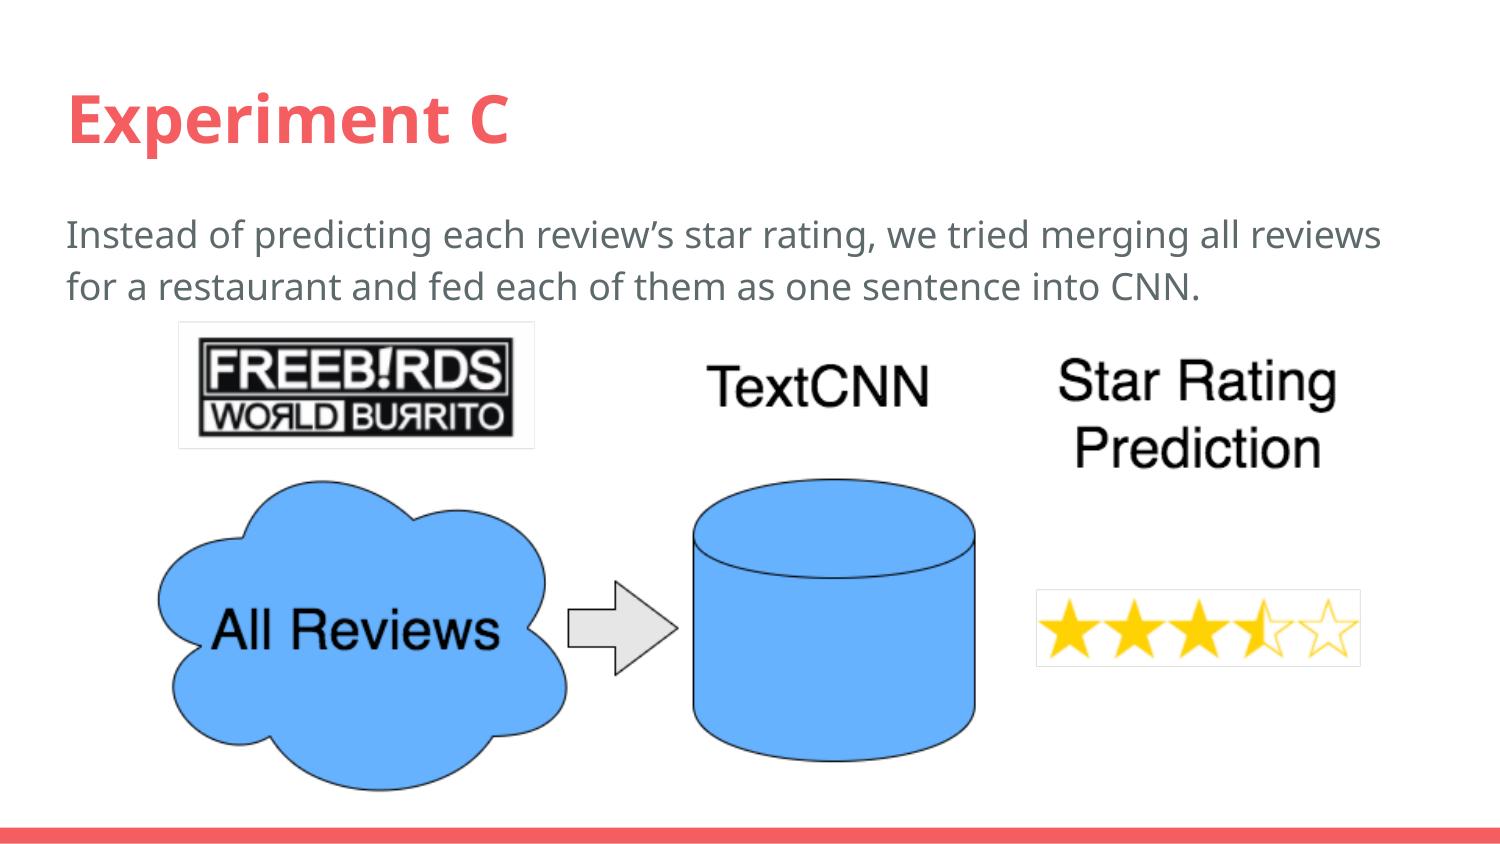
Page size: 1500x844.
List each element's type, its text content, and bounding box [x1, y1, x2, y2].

list Instead of predicting each review’s star rating, we tried merging all reviews for a restaurant and fed each of them as one sentence into CNN. [51, 189, 1449, 315]
picture [127, 305, 1373, 811]
title Experiment C [51, 61, 1449, 156]
